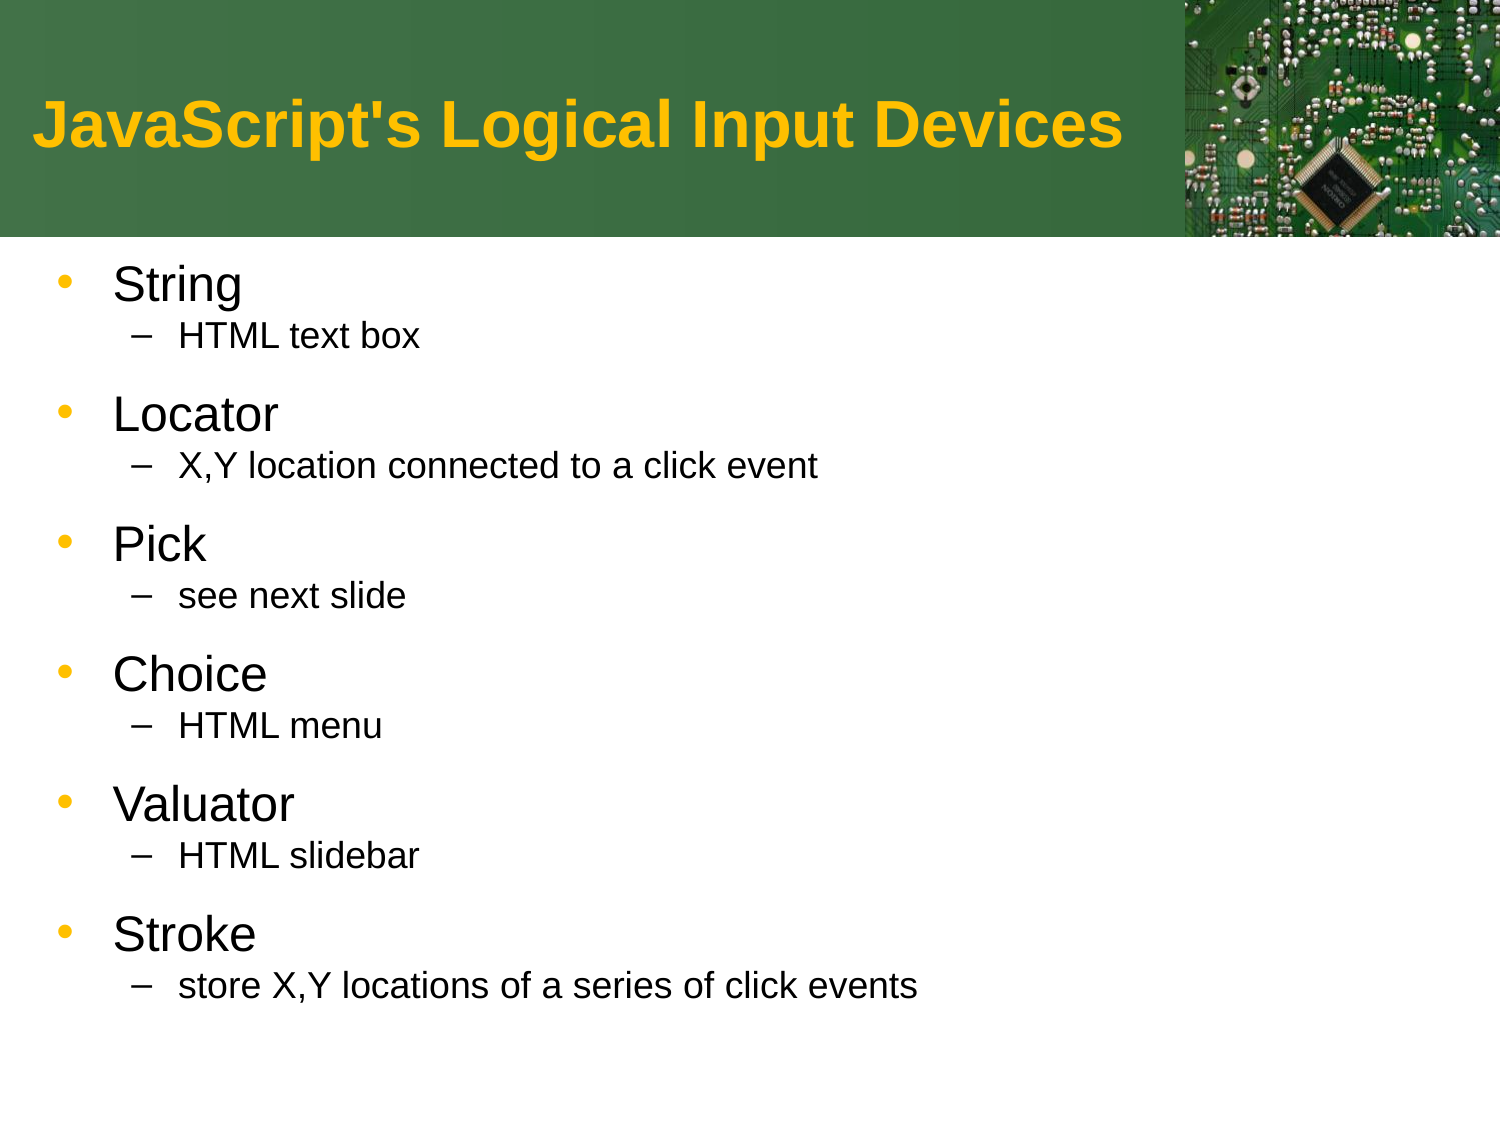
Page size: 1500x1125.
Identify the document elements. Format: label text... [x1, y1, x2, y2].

list String HTML text box Locator X,Y location connected to a click event Pick see next slide Choice HTML menu Valuator HTML slidebar Stroke store X,Y locations of a series of click events [41, 243, 1392, 1106]
picture [1185, 0, 1500, 237]
title JavaScript's Logical Input Devices [17, 45, 1477, 197]
